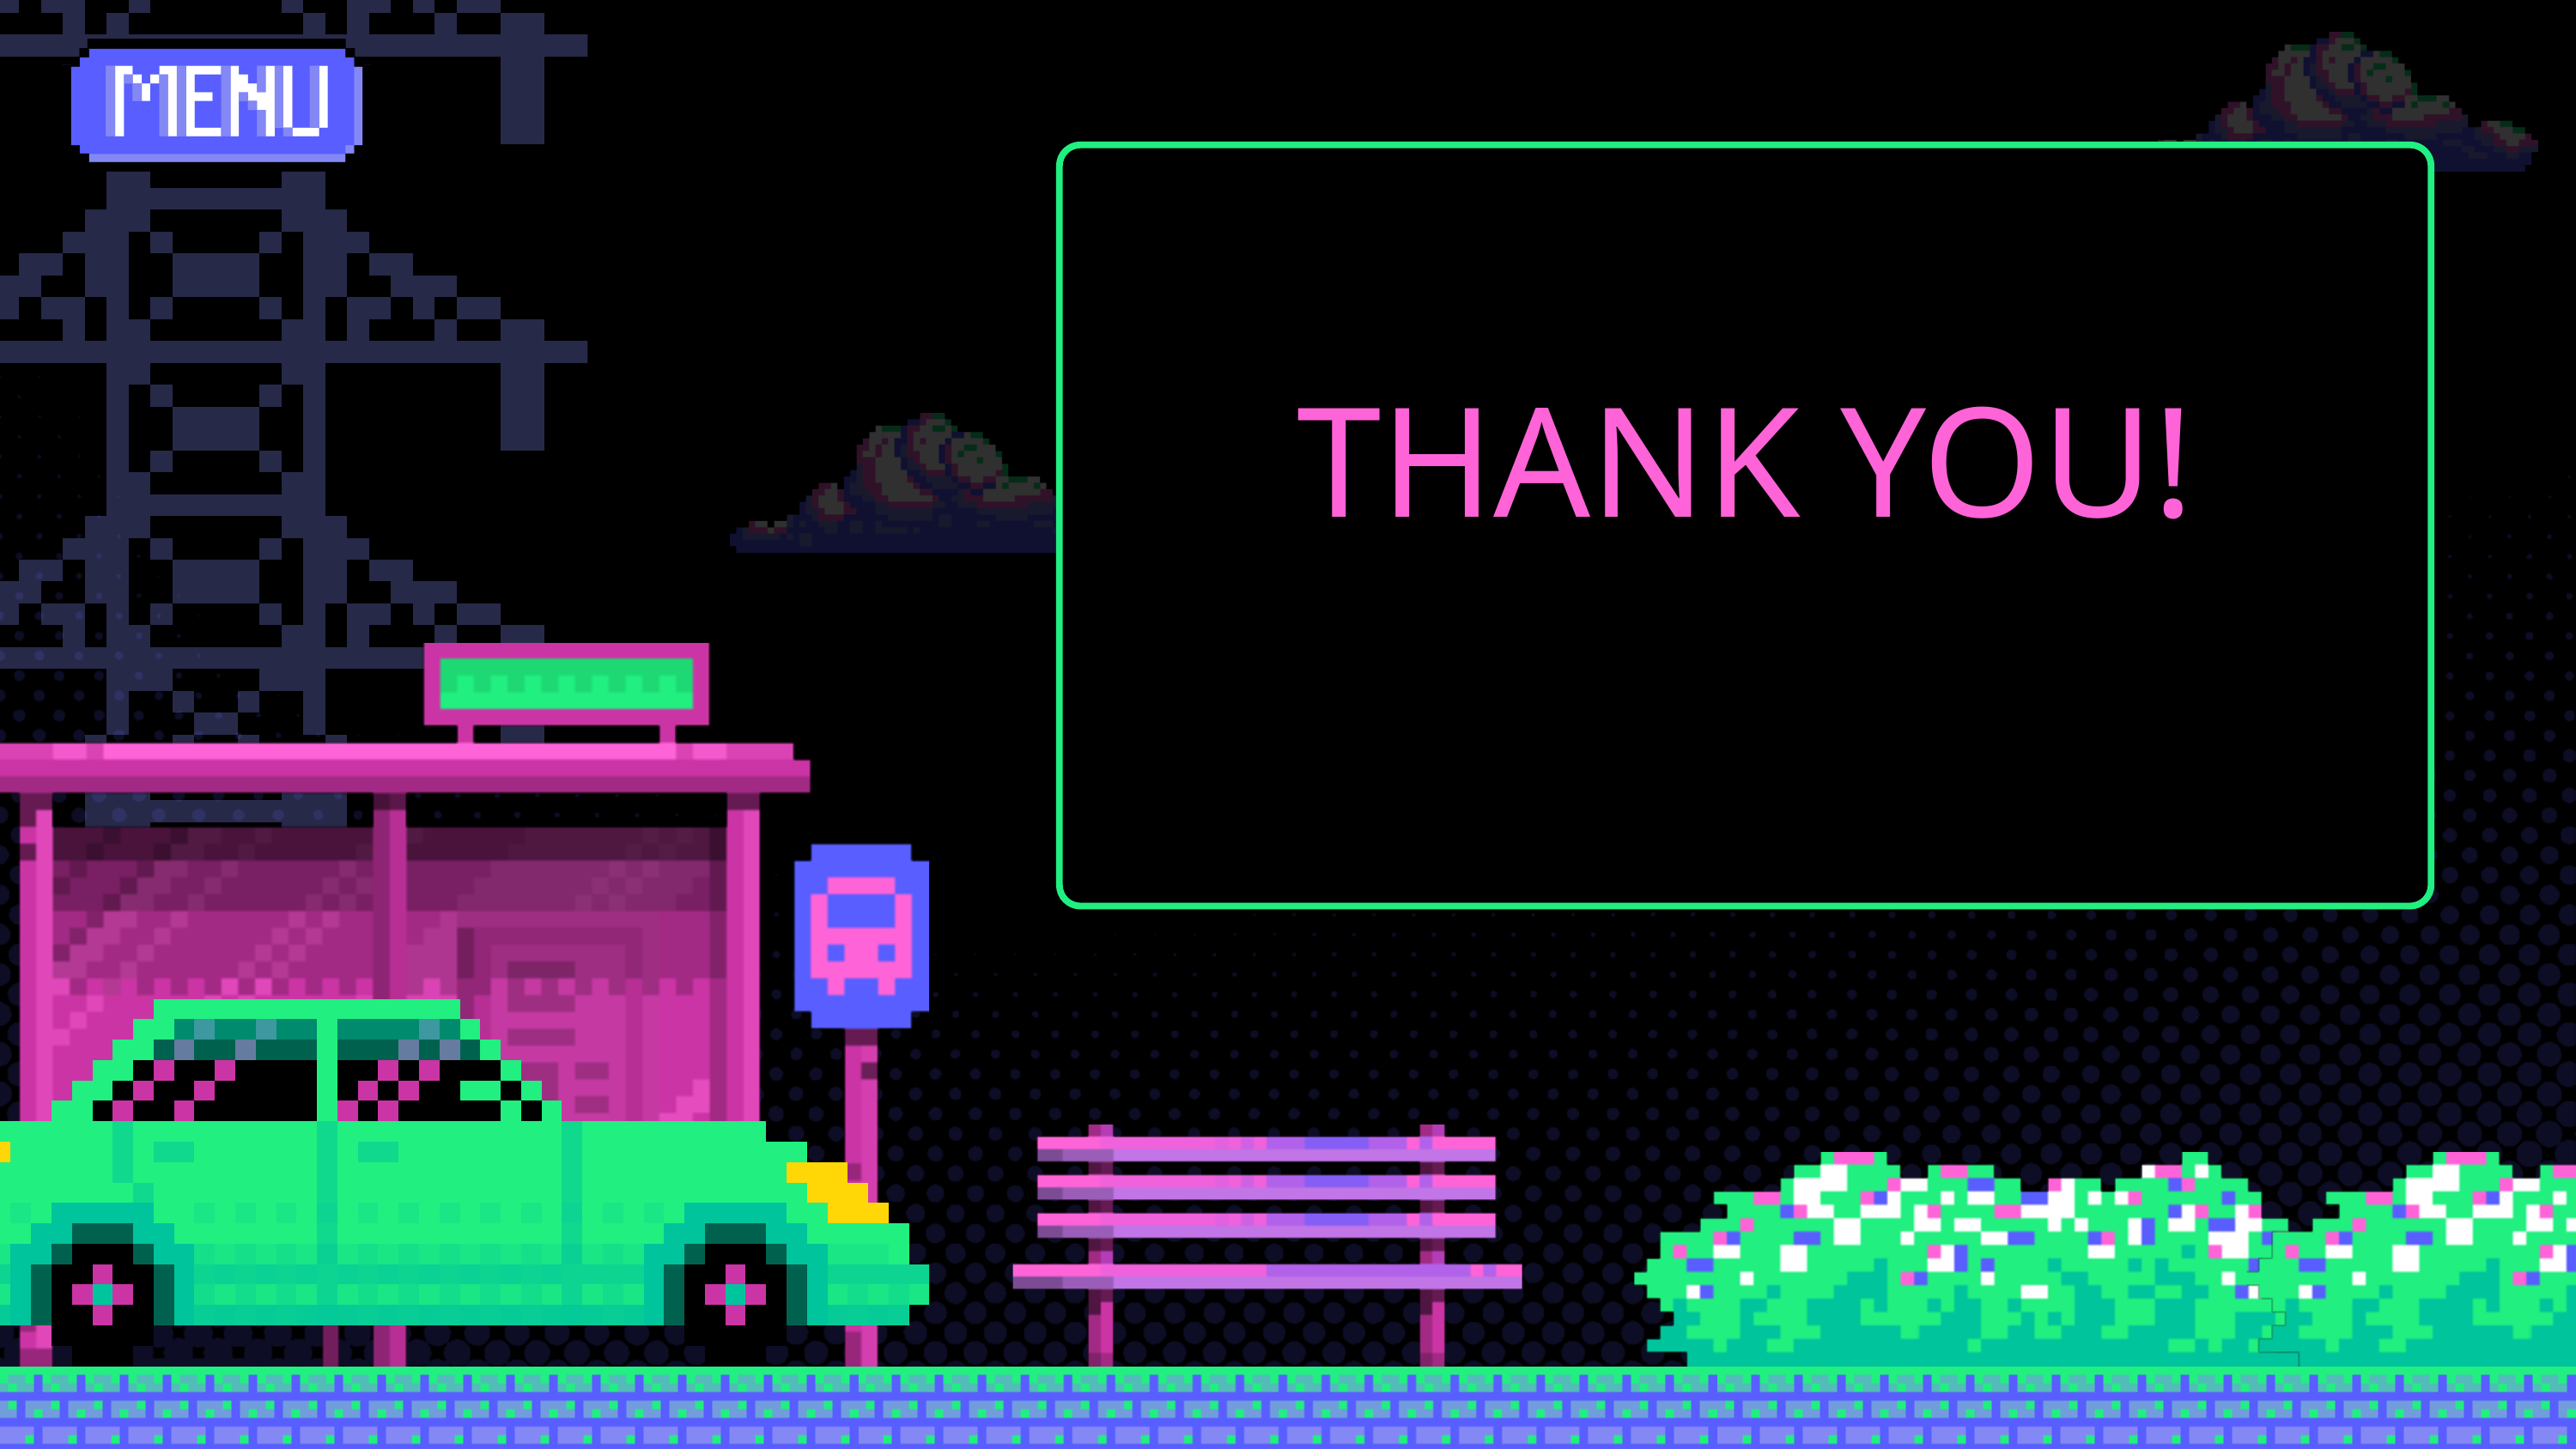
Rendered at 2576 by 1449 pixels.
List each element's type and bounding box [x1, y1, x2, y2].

text_box [2246, 1152, 2576, 1366]
text_box [1012, 1125, 1522, 1366]
text_box [730, 413, 1054, 553]
text_box [0, 0, 588, 643]
text_box [0, 999, 930, 1366]
text_box [1151, 378, 2340, 673]
text_box [588, 277, 2576, 1366]
text_box [0, 1366, 2576, 1449]
text_box [0, 643, 930, 999]
text_box [1634, 1152, 2246, 1366]
text_box [2139, 32, 2538, 172]
text_box [1059, 144, 2432, 906]
text_box [61, 39, 372, 172]
